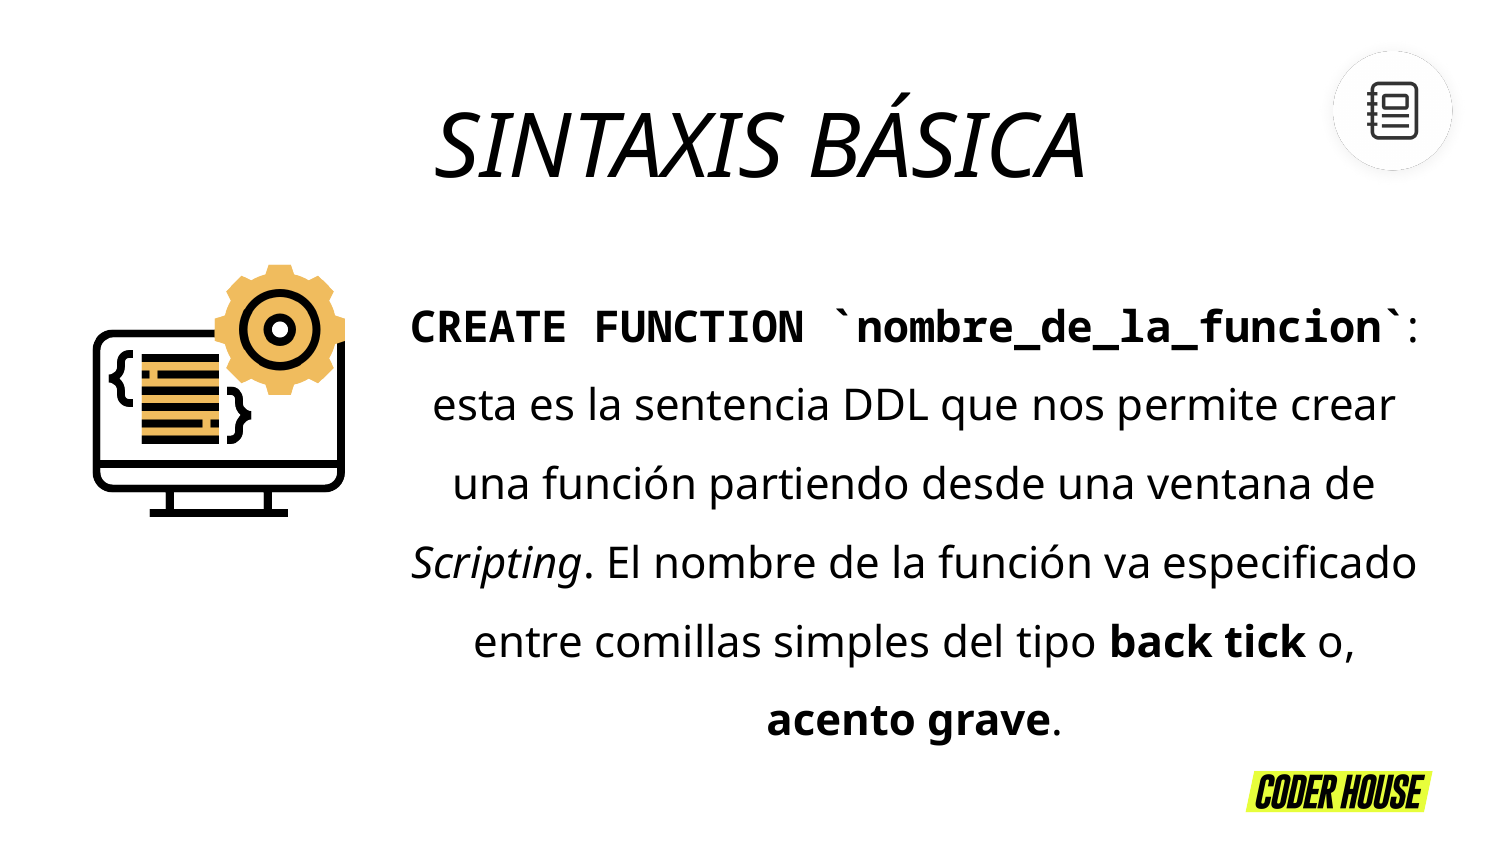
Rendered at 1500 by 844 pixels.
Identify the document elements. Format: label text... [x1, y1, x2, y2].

picture [88, 259, 349, 521]
text_box CREATE FUNCTION `nombre_de_la_funcion`: esta es la sentencia DDL que nos permite crear una función partiendo desde una ventana de Scripting. El nombre de la función va especificado entre comillas simples del tipo back tick o, acento grave. [393, 257, 1436, 695]
picture [1241, 764, 1437, 819]
text_box SINTAXIS BÁSICA [196, 72, 1304, 236]
picture [1318, 36, 1467, 185]
